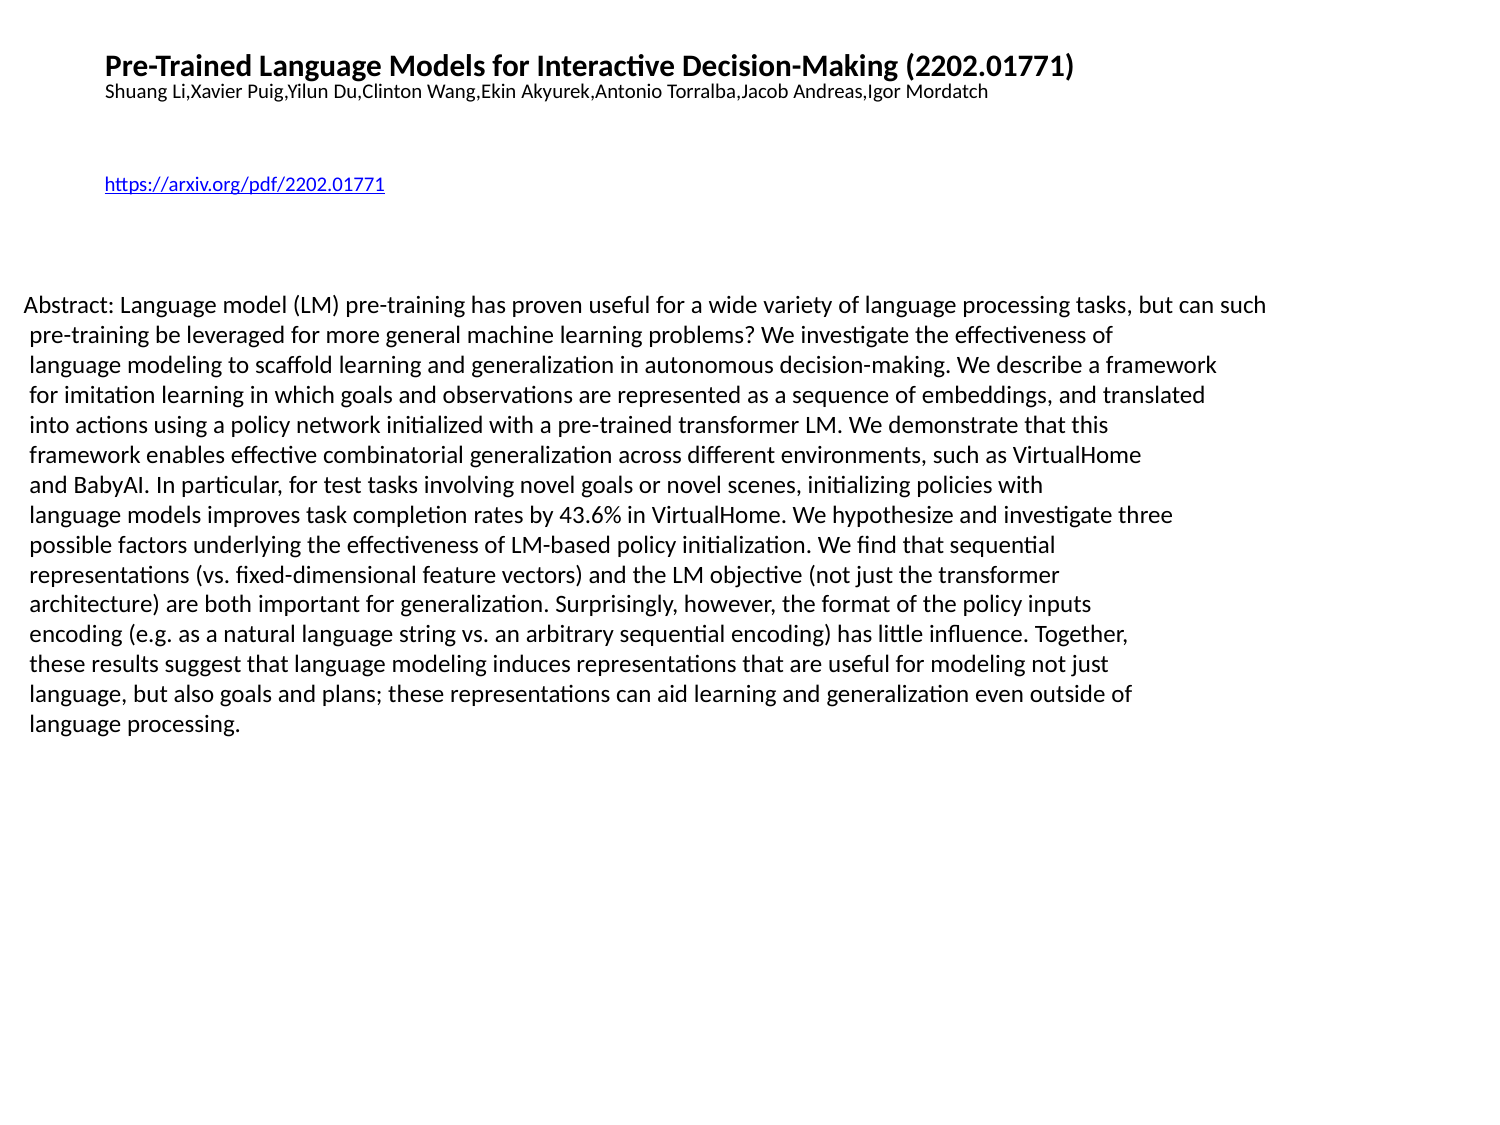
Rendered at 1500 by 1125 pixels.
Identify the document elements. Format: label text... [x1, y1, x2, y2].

text_box https://arxiv.org/pdf/2202.01771 [89, 118, 401, 203]
text_box Pre-Trained Language Models for Interactive Decision-Making (2202.01771) Shuang Li,Xavier Puig,Yilun Du,Clinton Wang,Ekin Akyurek,Antonio Torralba,Jacob Andreas,Igor Mordatch [90, 0, 1091, 110]
text_box Abstract: Language model (LM) pre-training has proven useful for a wide variety of language processing tasks, but can such pre-training be leveraged for more general machine learning problems? We investigate the effectiveness of language modeling to scaffold learning and generalization in autonomous decision-making. We describe a framework for imitation learning in which goals and observations are represented as a sequence of embeddings, and translated into actions using a policy network initialized with a pre-trained transformer LM. We demonstrate that this framework enables effective combinatorial generalization across different environments, such as VirtualHome and BabyAI. In particular, for test tasks involving novel goals or novel scenes, initializing policies with language models improves task completion rates by 43.6% in VirtualHome. We hypothesize and investigate three possible factors underlying the effectiveness of LM-based policy initialization. We find that sequential representations (vs. fixed-dimensional feature vectors) and the LM objective (not just the transformer architecture) are both important for generalization. Surprisingly, however, the format of the policy inputs encoding (e.g. as a natural language string vs. an arbitrary sequential encoding) has little influence. Together, these results suggest that language modeling induces representations that are useful for modeling not just language, but also goals and plans; these representations can aid learning and generalization even outside of language processing. [9, 236, 1291, 800]
